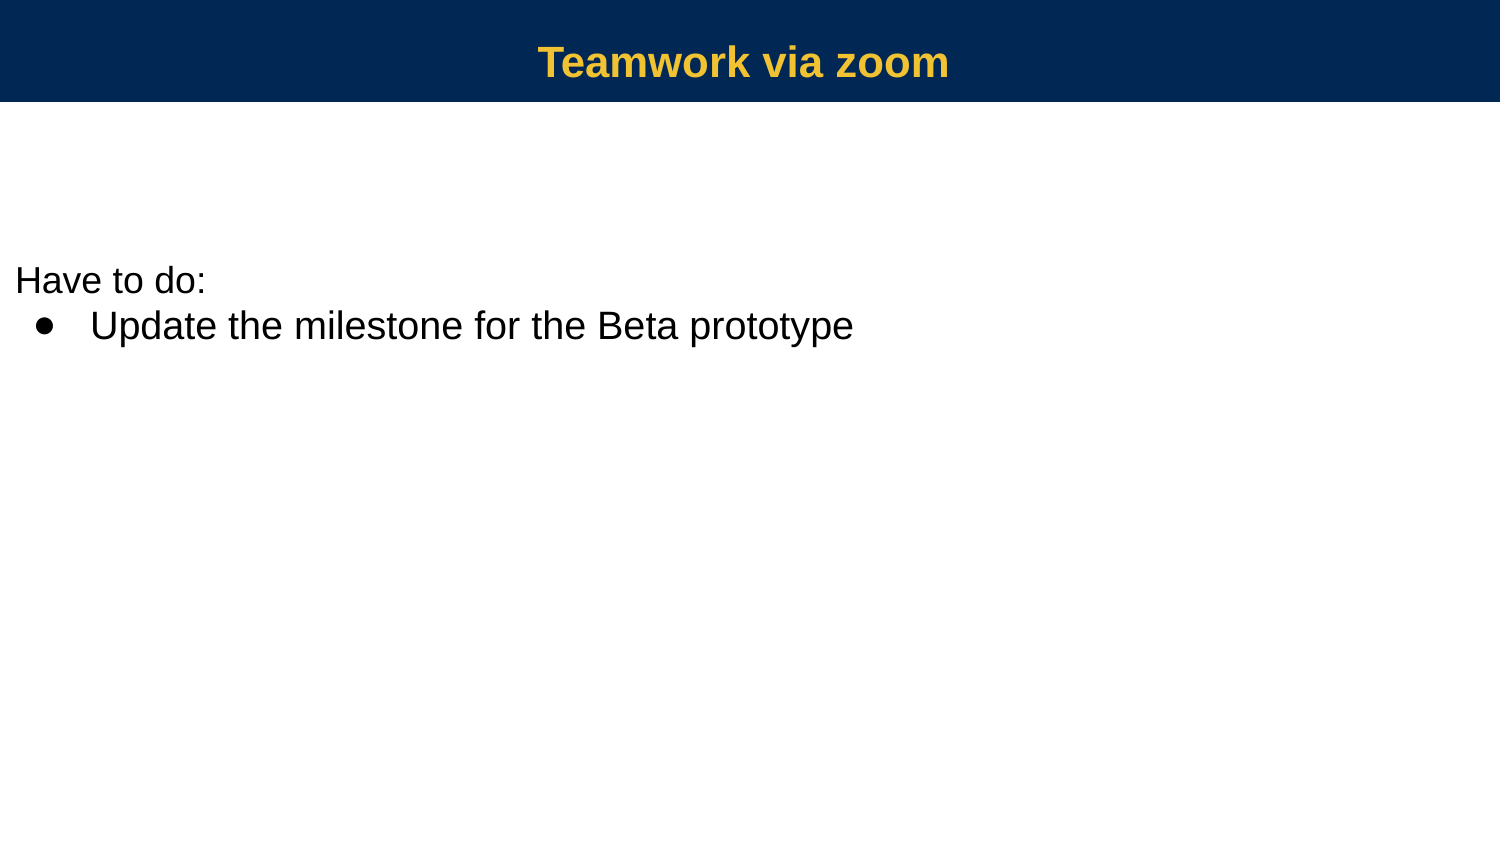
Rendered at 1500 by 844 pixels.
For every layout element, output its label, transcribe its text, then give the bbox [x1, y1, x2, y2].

picture [0, 0, 1500, 103]
text_box Have to do: Update the milestone for the Beta prototype [0, 150, 1484, 588]
